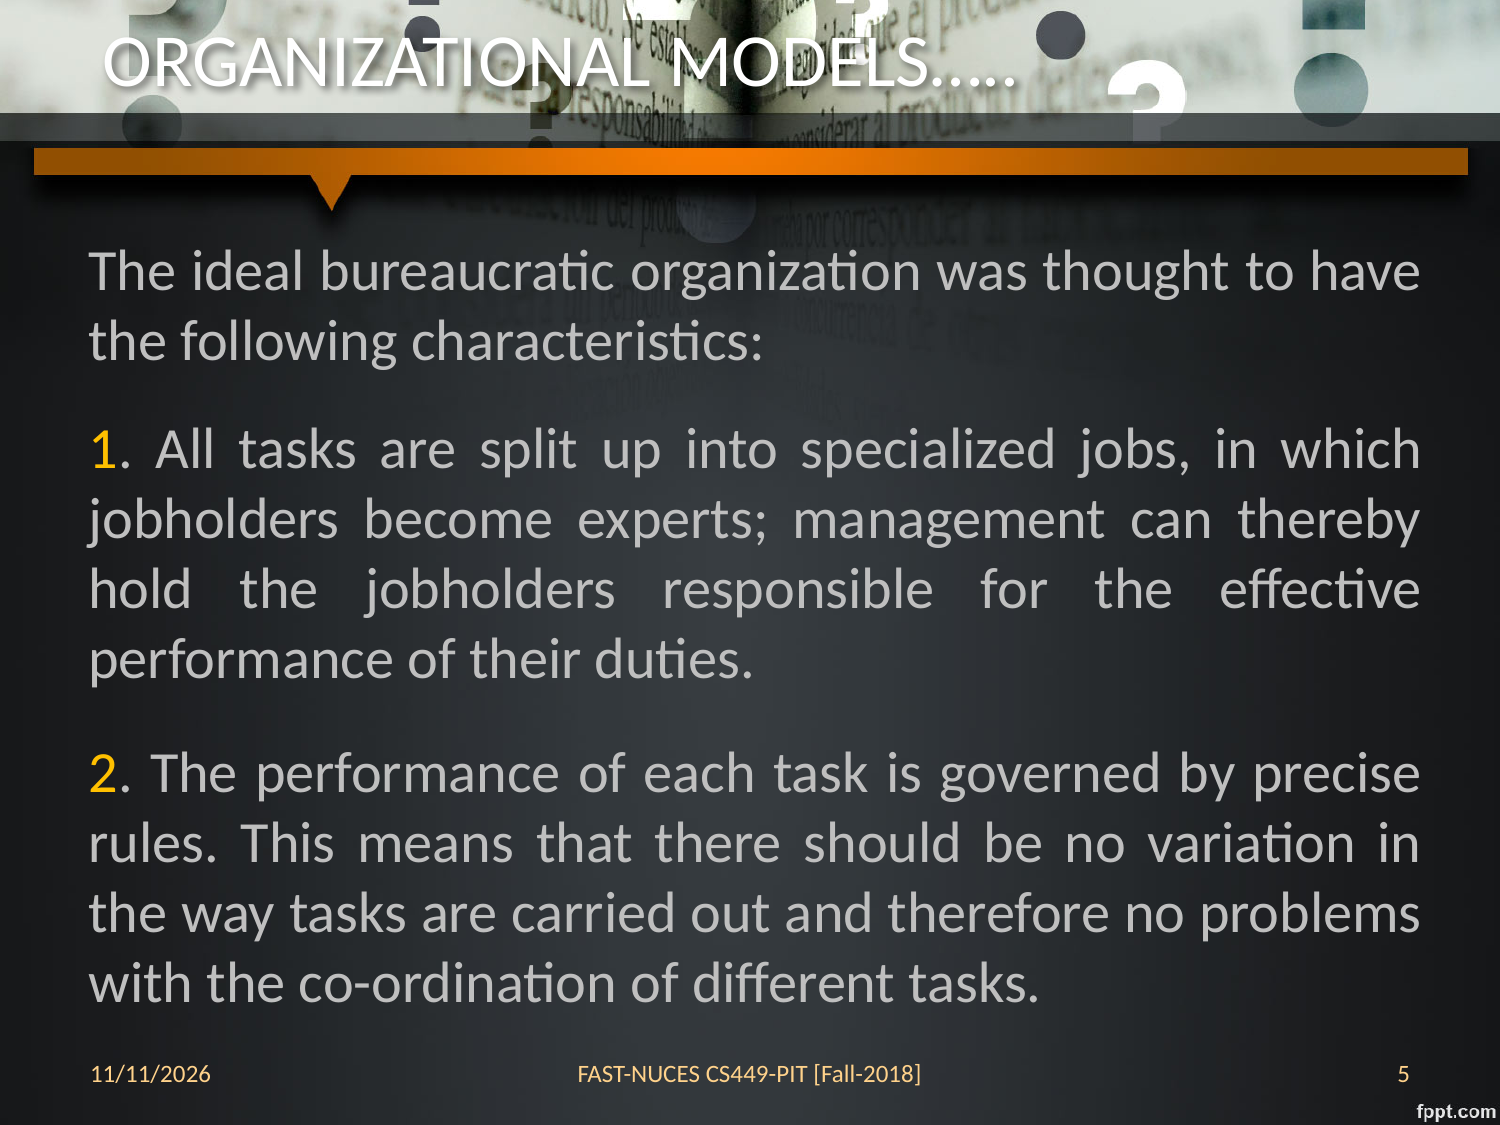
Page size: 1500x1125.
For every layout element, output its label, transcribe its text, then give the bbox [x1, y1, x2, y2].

slide_number 24-Oct-18 [75, 1043, 425, 1103]
picture [0, 0, 1500, 1125]
slide_number 5 [1074, 1043, 1425, 1103]
footer FAST-NUCES CS449-PIT [Fall-2018] [425, 1043, 1074, 1103]
title ORGANIZATIONAL MODELS….. [87, 0, 1438, 113]
list The ideal bureaucratic organization was thought to have the following characteristics: 1. All tasks are split up into specialized jobs, in which jobholders become experts; management can thereby hold the jobholders responsible for the effective performance of their duties. 2. The performance of each task is governed by precise rules. This means that there should be no variation in the way tasks are carried out and therefore no problems with the co-ordination of different tasks. [73, 224, 1438, 1043]
